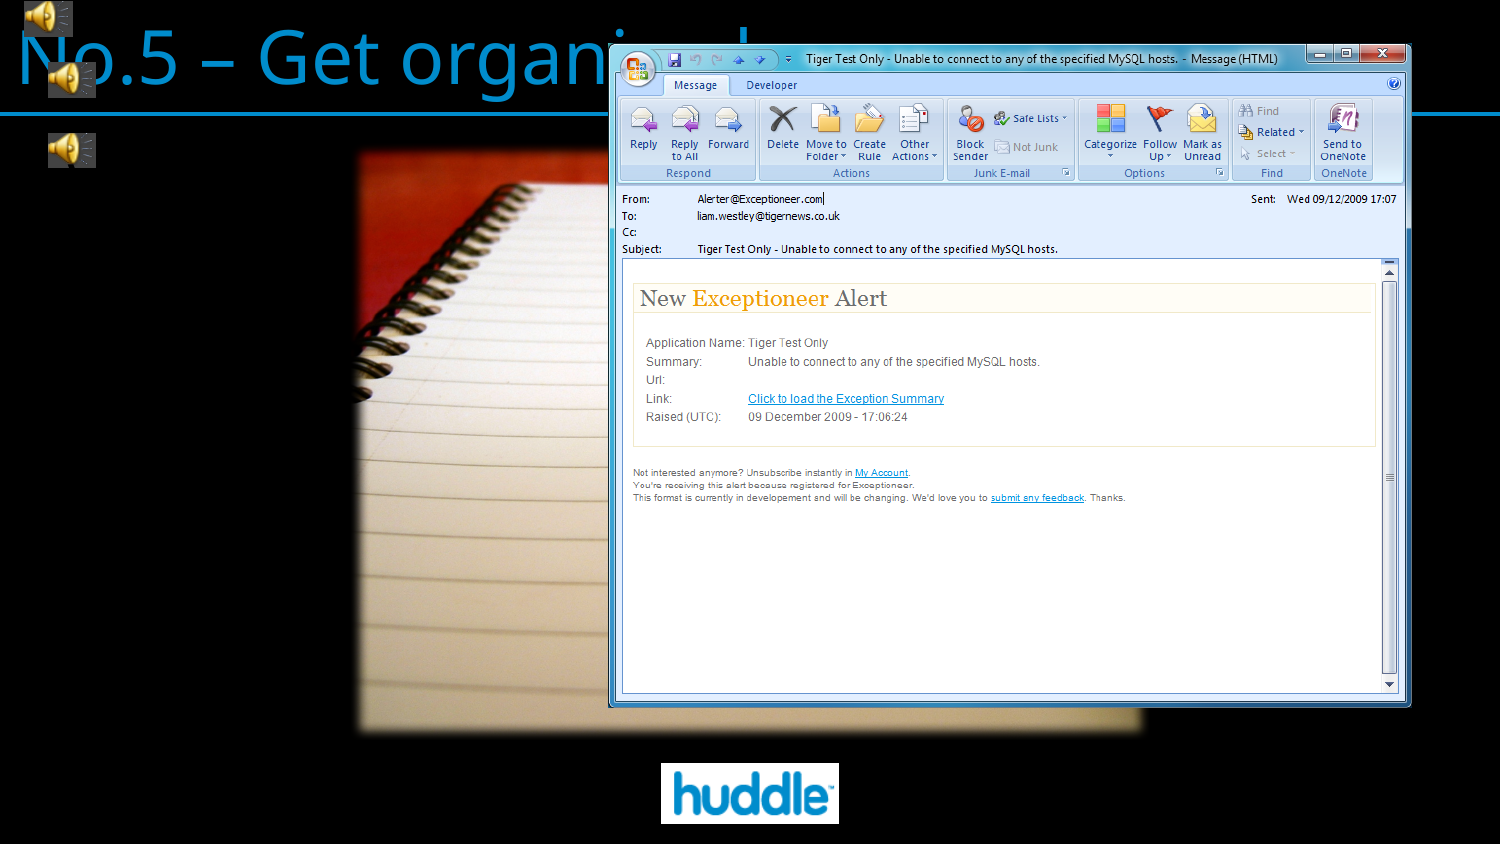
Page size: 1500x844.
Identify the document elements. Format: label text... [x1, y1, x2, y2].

picture [46, 131, 98, 170]
picture [46, 61, 98, 100]
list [23, 0, 74, 38]
text_box \ [53, 138, 1425, 768]
title No.5 – Get organised [0, 14, 1500, 95]
picture [350, 43, 1412, 742]
picture [661, 768, 839, 824]
